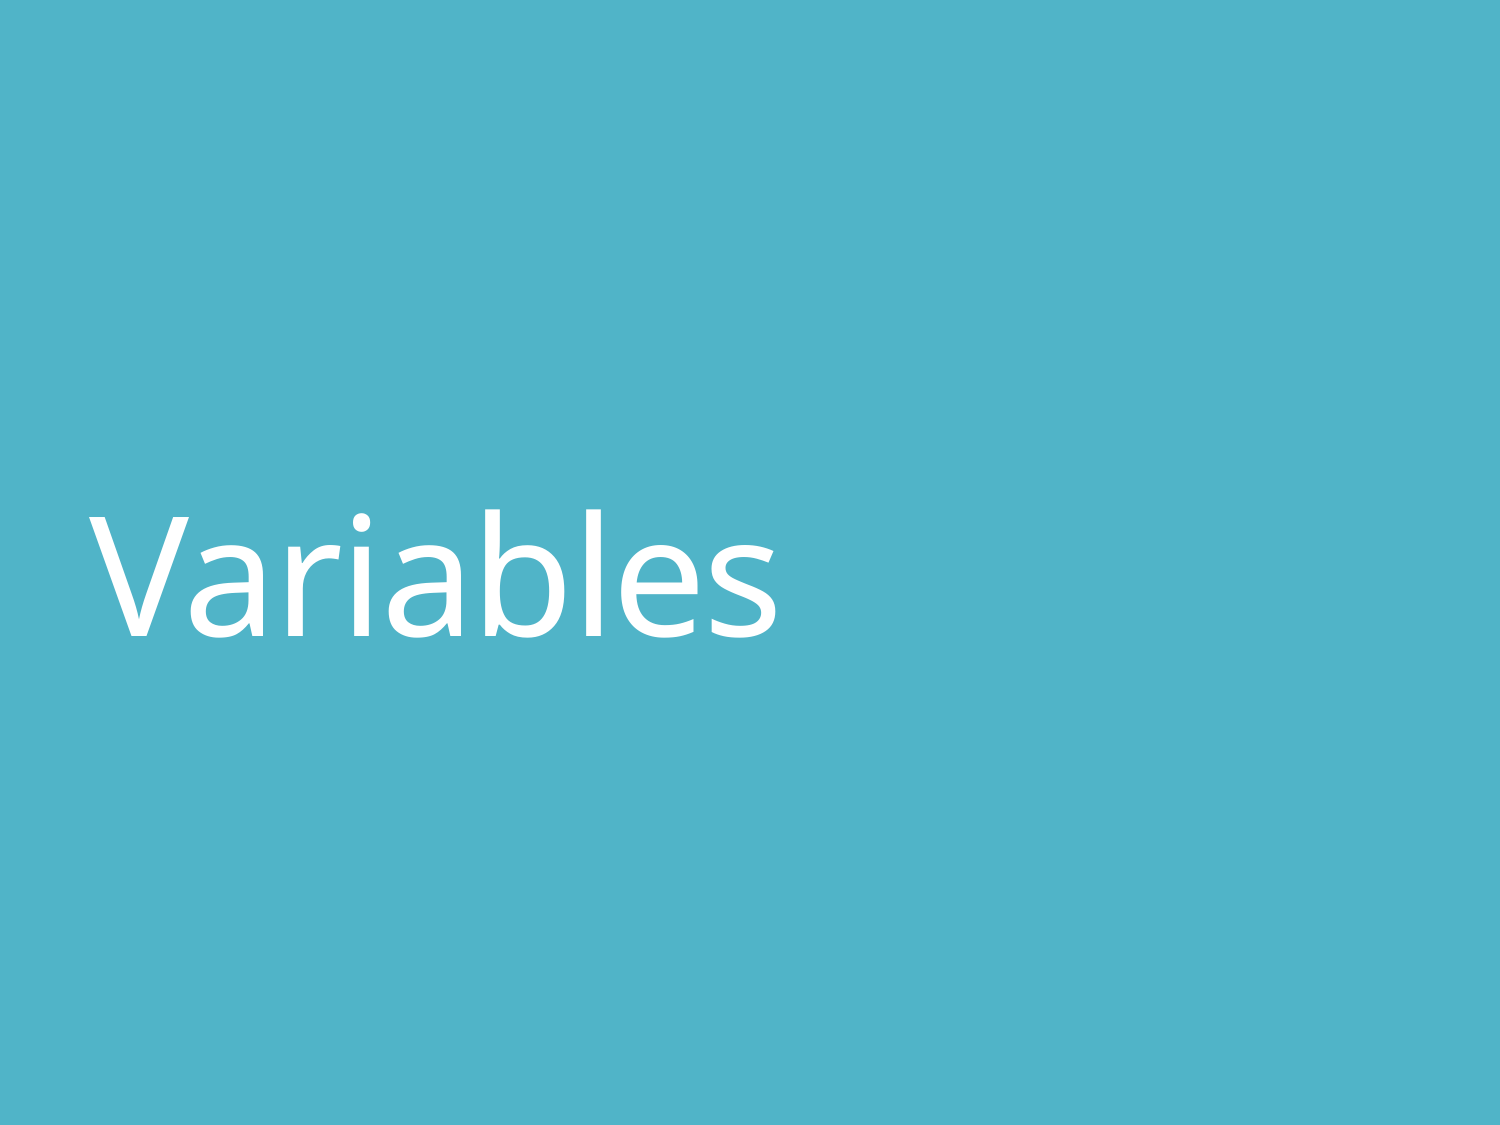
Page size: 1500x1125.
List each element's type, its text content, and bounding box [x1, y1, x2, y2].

title Variables [74, 126, 1401, 677]
